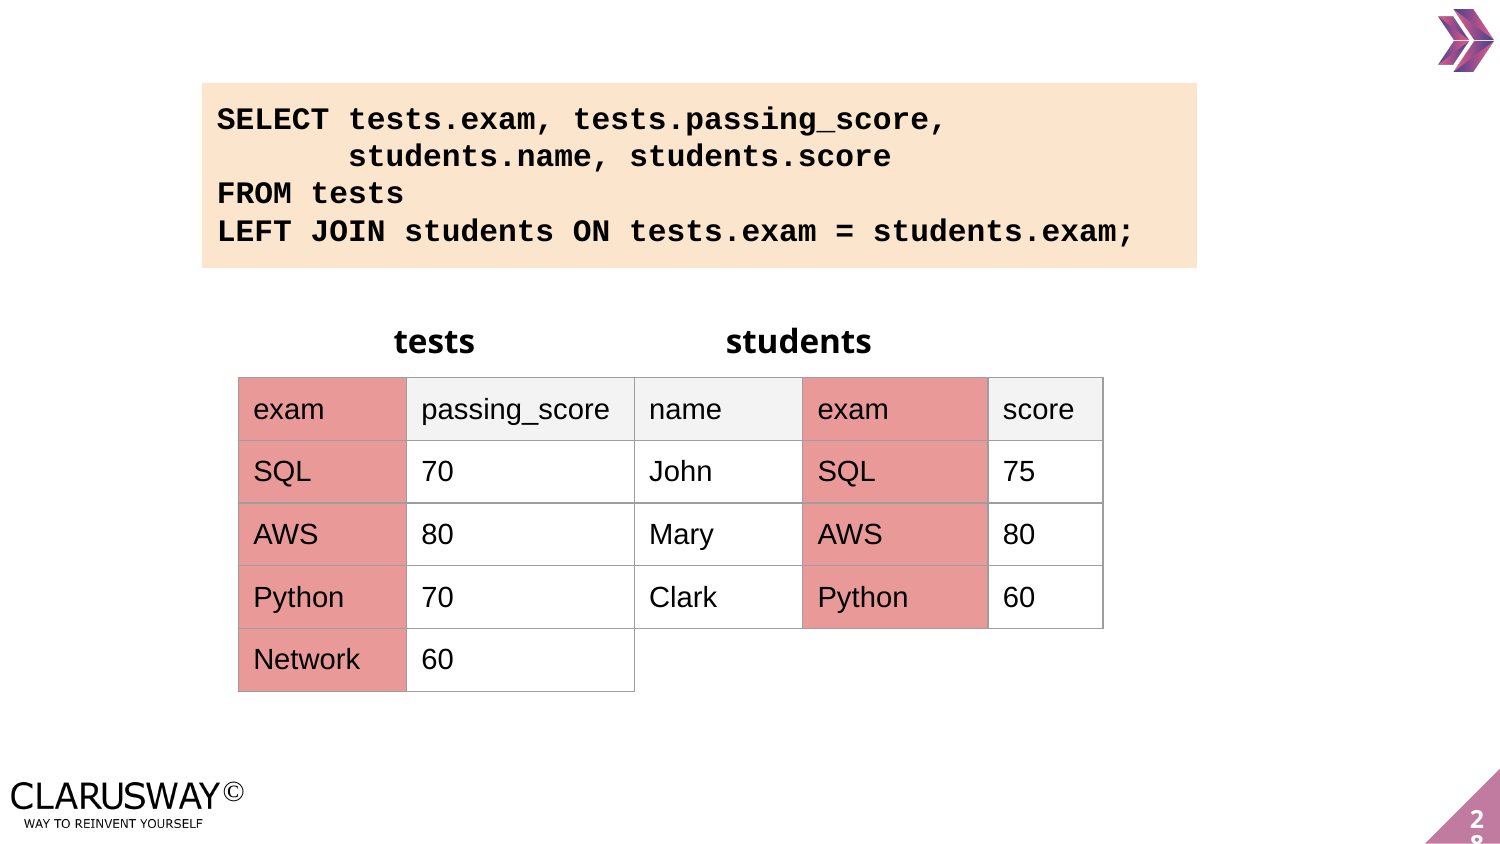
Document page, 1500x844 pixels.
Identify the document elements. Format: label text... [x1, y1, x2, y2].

text_box students [710, 305, 955, 378]
table_header score [989, 378, 1102, 440]
table_cell 75 [989, 441, 1102, 502]
table_cell Python [803, 566, 987, 628]
picture [1438, 9, 1494, 72]
table_header exam [239, 378, 406, 440]
table_cell 80 [989, 504, 1102, 565]
table_cell SQL [803, 441, 987, 502]
table_cell SQL [239, 441, 406, 502]
picture [11, 782, 220, 828]
slide_number 28 [1469, 804, 1494, 838]
table_cell 60 [407, 629, 634, 691]
table_cell AWS [803, 504, 987, 565]
table_cell 60 [989, 566, 1102, 628]
table_header exam [803, 378, 987, 440]
text_box SELECT tests.exam, tests.passing_score, students.name, students.score FROM tests LEFT JOIN students ON tests.exam = students.exam; [201, 82, 1197, 268]
table_cell Network [239, 629, 406, 691]
table_cell Clark [635, 566, 802, 628]
table_cell John [635, 441, 802, 502]
table_cell 80 [407, 504, 634, 565]
text_box tests [378, 305, 494, 378]
table_header passing_score [407, 378, 634, 440]
table_cell Mary [635, 504, 802, 565]
table_cell Python [239, 566, 406, 628]
table_header name [635, 378, 802, 440]
table_cell 70 [407, 566, 634, 628]
table_cell AWS [239, 504, 406, 565]
table_cell 70 [407, 441, 634, 502]
